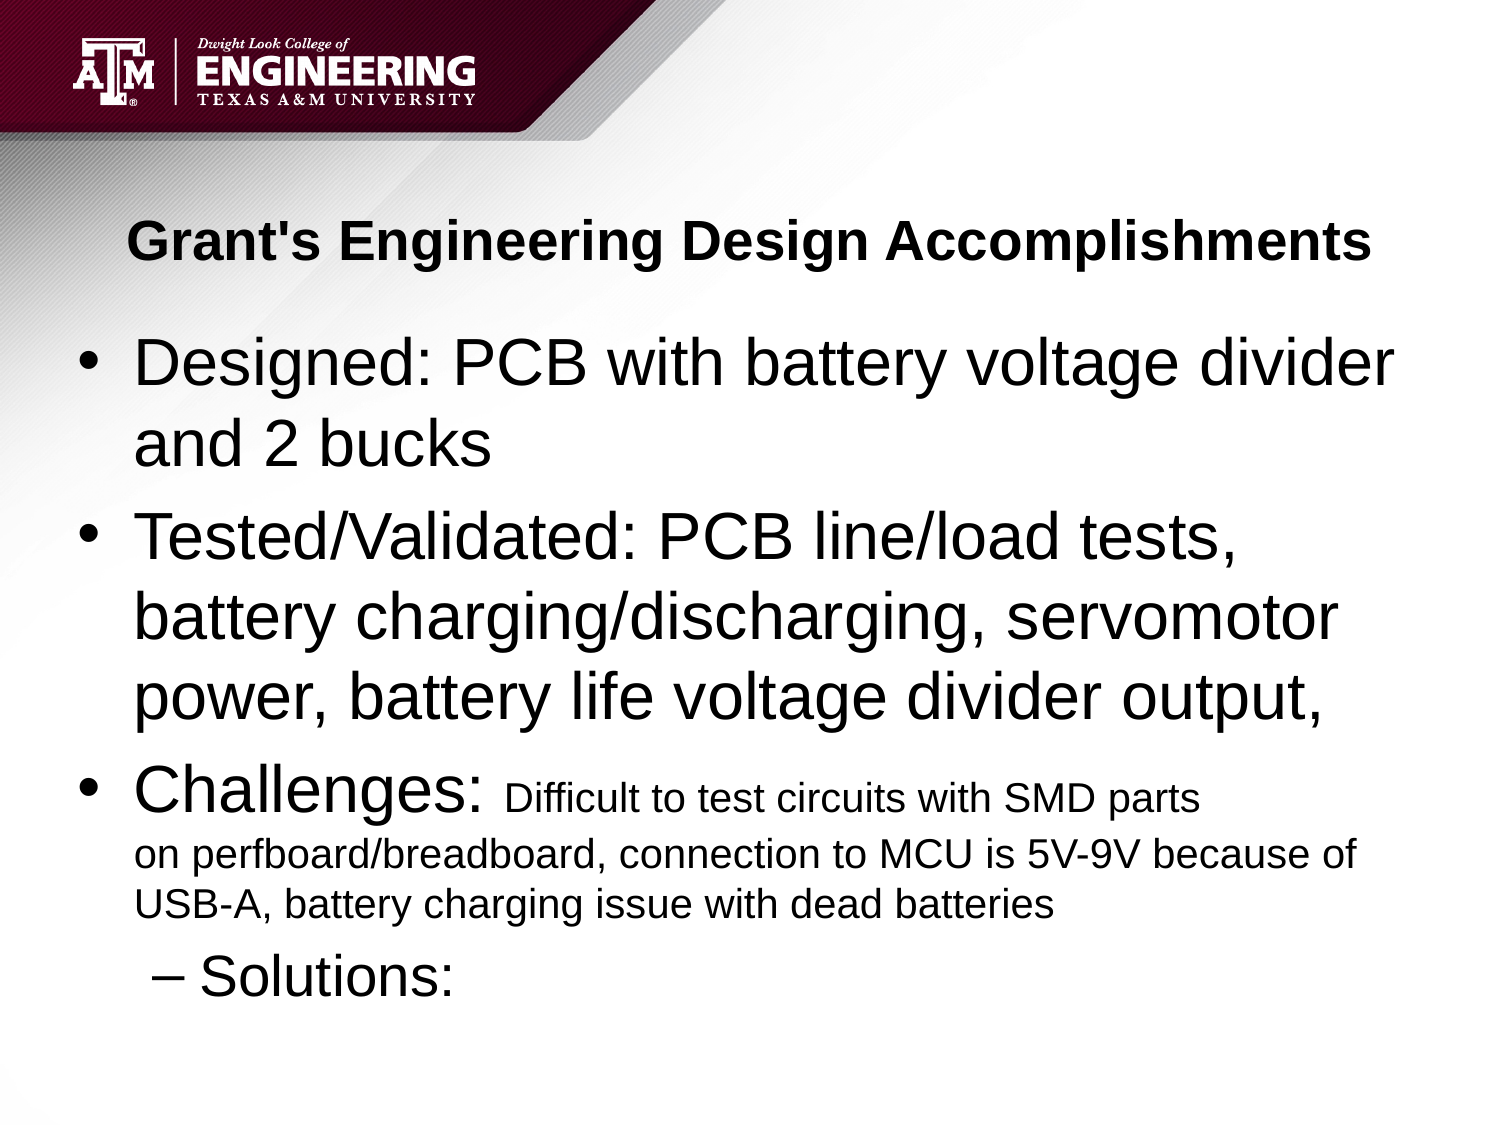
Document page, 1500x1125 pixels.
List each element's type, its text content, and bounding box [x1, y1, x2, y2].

picture [0, 0, 1500, 1125]
list Designed: PCB with battery voltage divider and 2 bucks Tested/Validated: PCB line/load tests, battery charging/discharging, servomotor power, battery life voltage divider output, Challenges: Difficult to test circuits with SMD parts on perfboard/breadboard, connection to MCU is 5V-9V because of USB-A, battery charging issue with dead batteries Solutions: [62, 311, 1413, 1073]
title Grant's Engineering Design Accomplishments [75, 172, 1425, 304]
